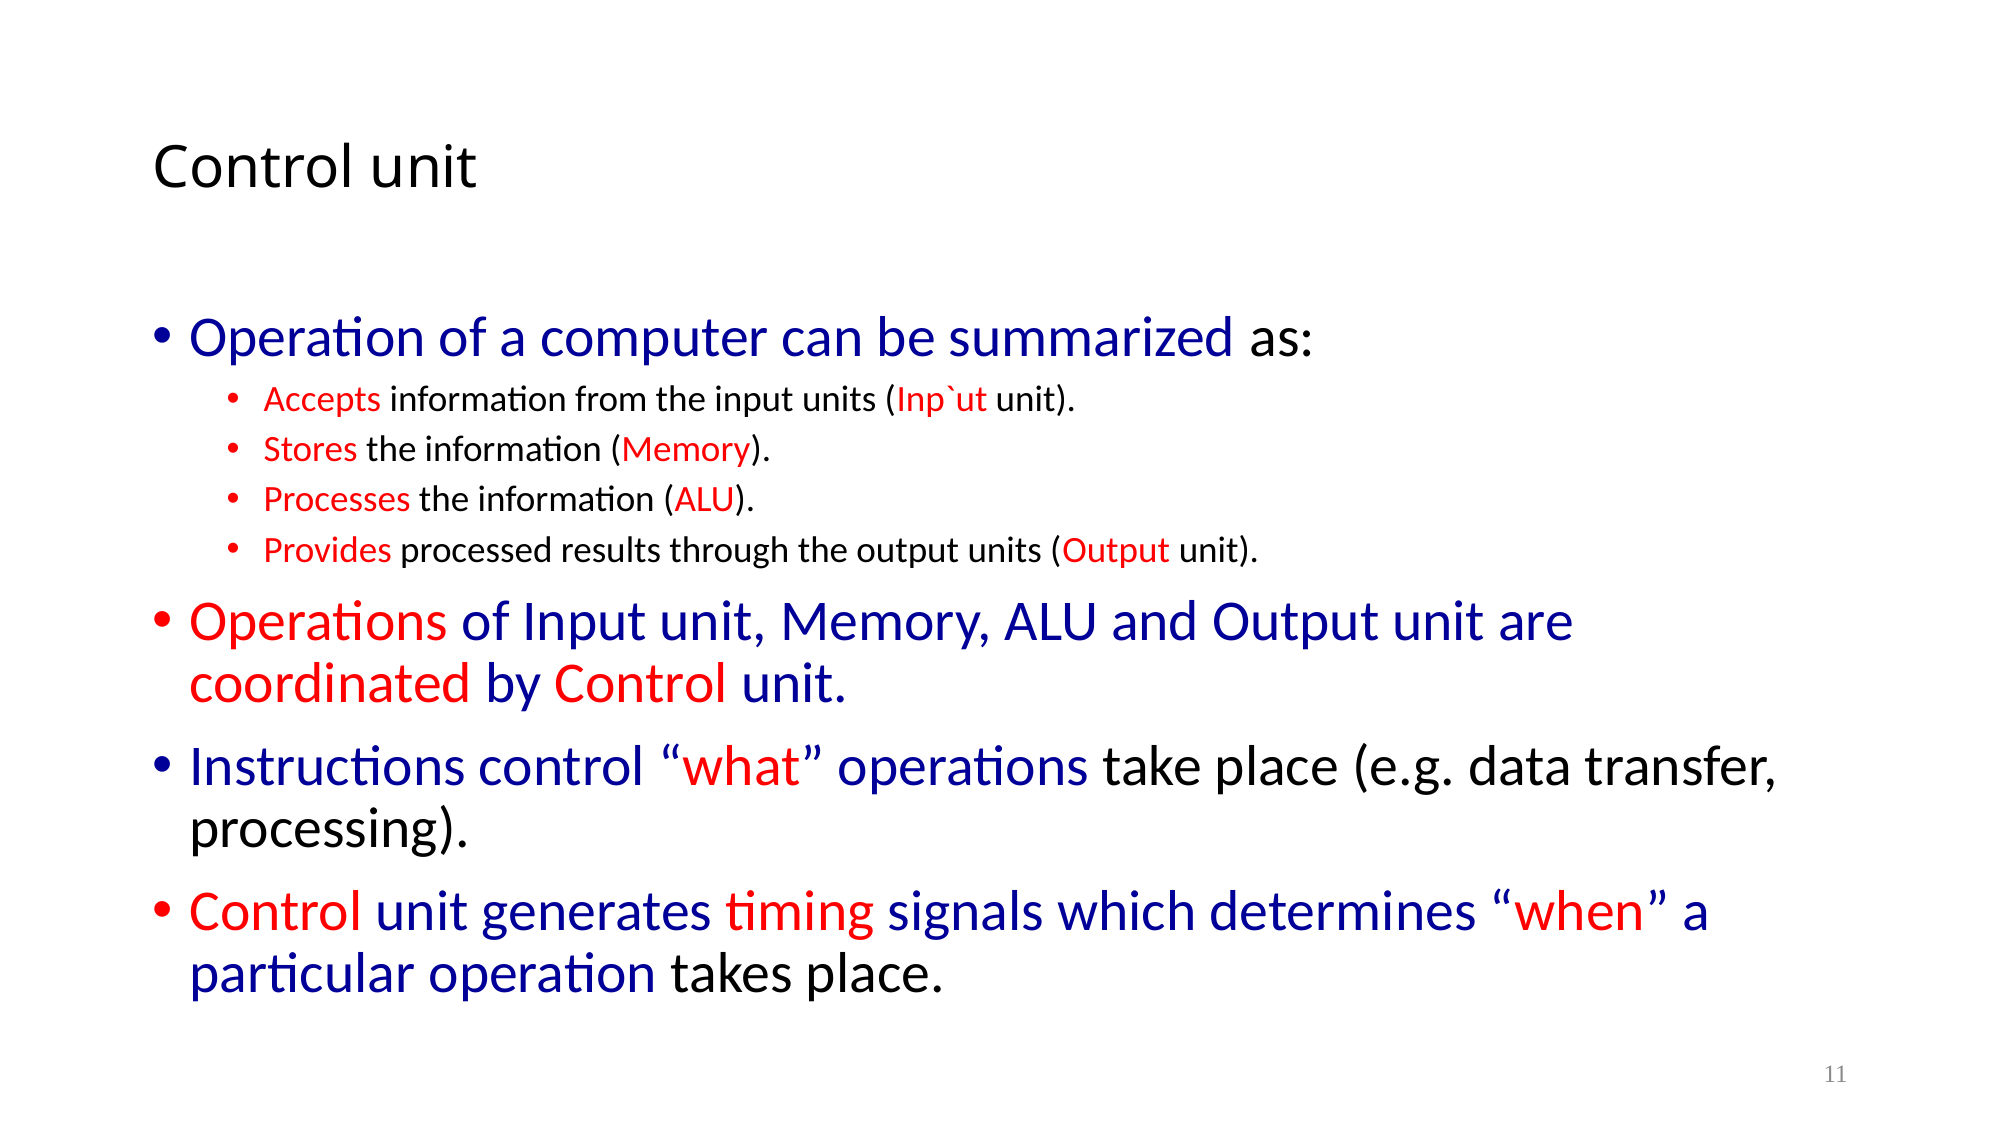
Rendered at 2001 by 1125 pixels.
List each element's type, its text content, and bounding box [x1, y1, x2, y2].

list Operation of a computer can be summarized as: Accepts information from the input units (Inp`ut unit). Stores the information (Memory). Processes the information (ALU). Provides processed results through the output units (Output unit). Operations of Input unit, Memory, ALU and Output unit are coordinated by Control unit. Instructions control “what” operations take place (e.g. data transfer, processing). Control unit generates timing signals which determines “when” a particular operation takes place. [137, 299, 1863, 1014]
title Control unit [137, 59, 1863, 278]
slide_number 11 [1412, 1042, 1863, 1103]
